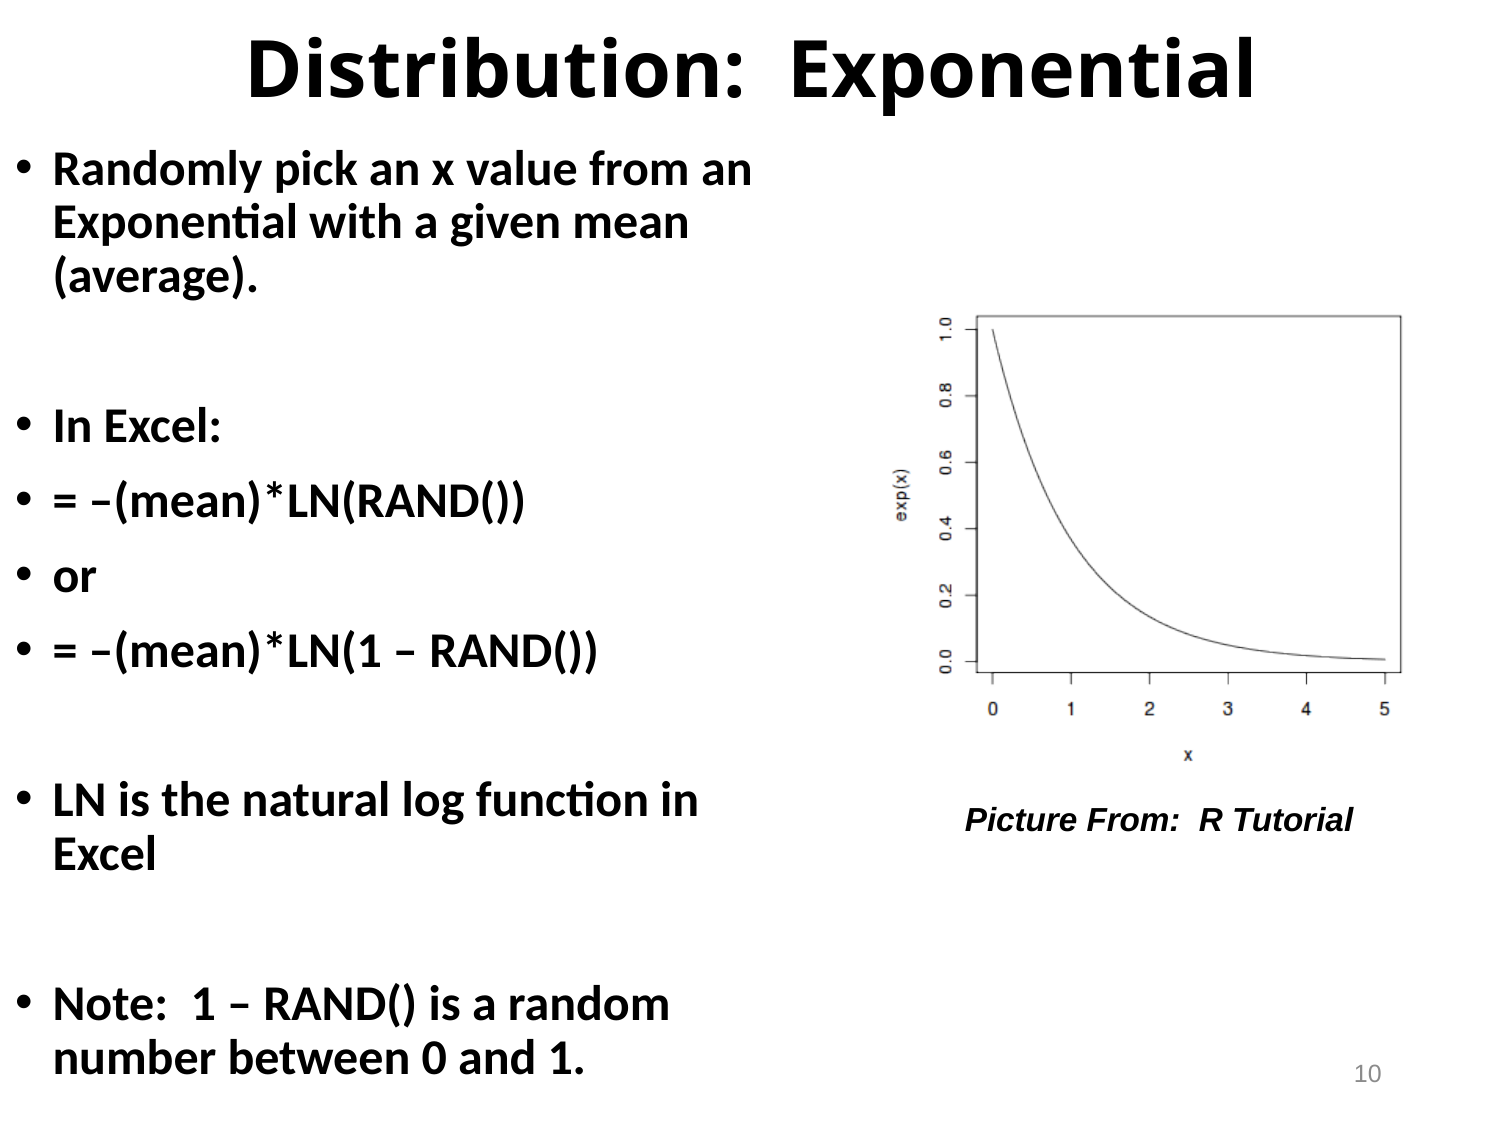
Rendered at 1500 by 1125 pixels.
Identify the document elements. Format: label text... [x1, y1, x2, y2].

subtitle Randomly pick an x value from an Exponential with a given mean (average). In Excel: = –(mean)*LN(RAND()) or = –(mean)*LN(1 – RAND()) LN is the natural log function in Excel Note: 1 – RAND() is a random number between 0 and 1. [0, 134, 805, 947]
title Distribution: Exponential [138, 9, 1365, 135]
text_box Picture From: R Tutorial [949, 790, 1400, 846]
slide_number 10 [1059, 1042, 1397, 1103]
picture [883, 224, 1447, 788]
